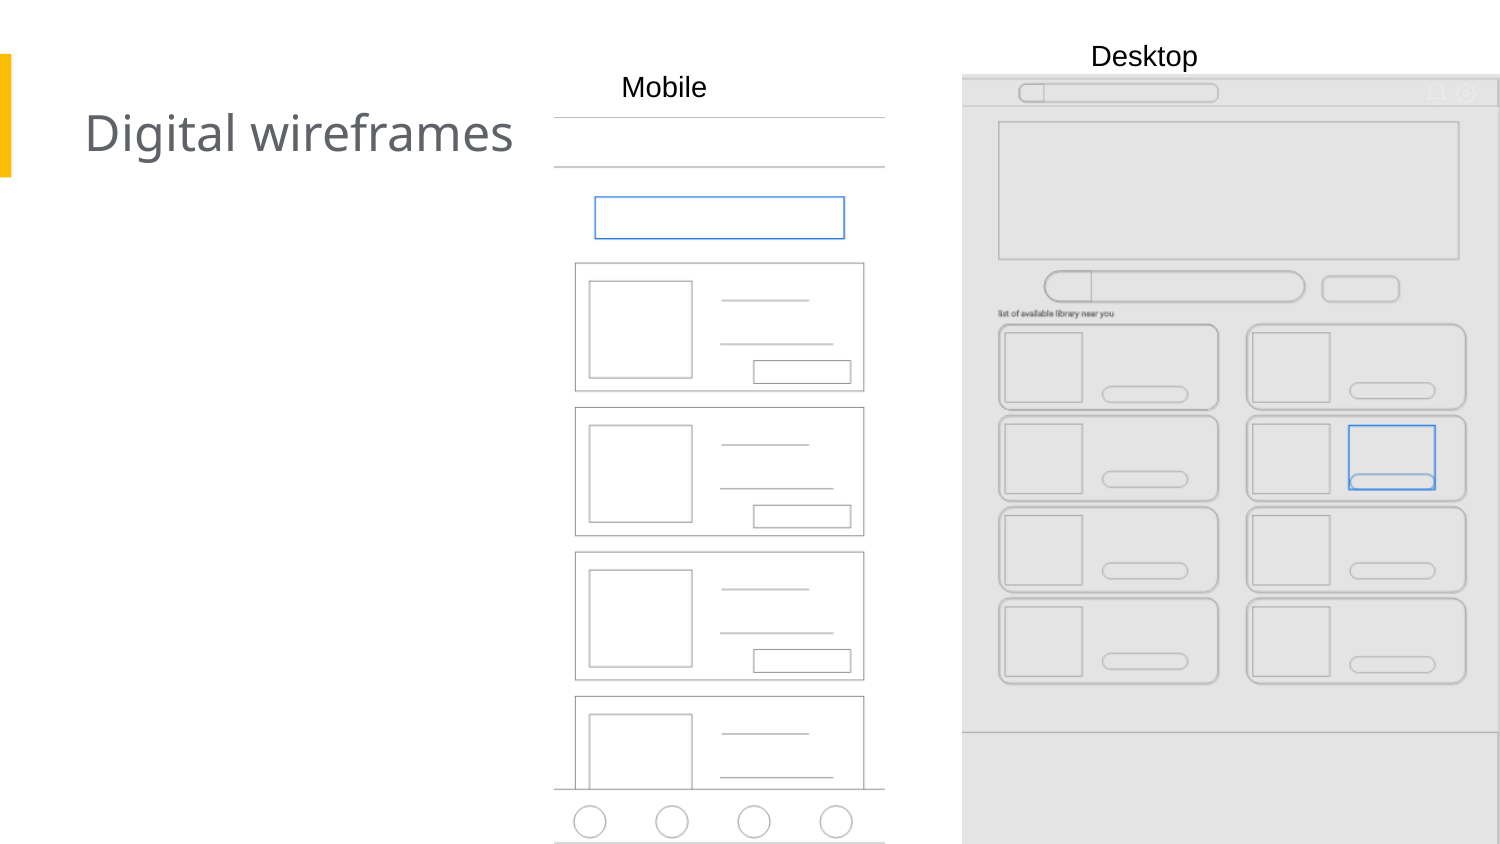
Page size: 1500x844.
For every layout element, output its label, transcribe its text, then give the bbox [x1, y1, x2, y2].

picture [553, 117, 885, 844]
text_box Desktop [1076, 29, 1214, 73]
text_box Digital wireframes [84, 85, 957, 176]
text_box Mobile [606, 61, 723, 112]
picture [962, 74, 1500, 844]
